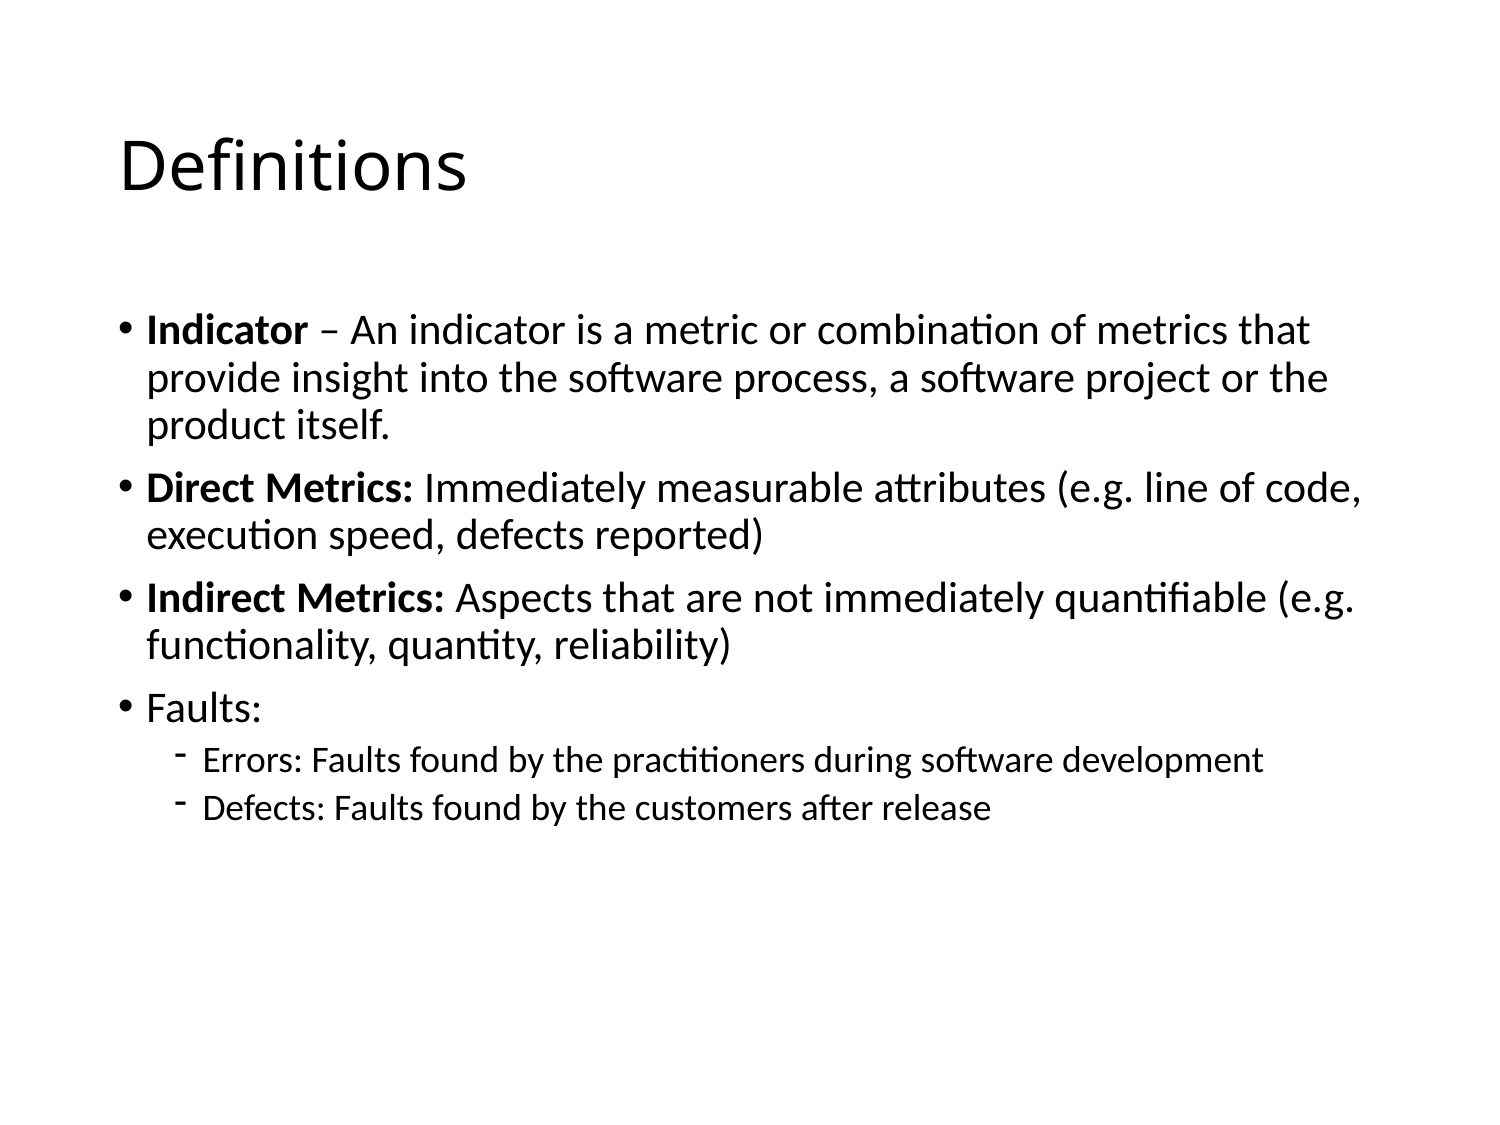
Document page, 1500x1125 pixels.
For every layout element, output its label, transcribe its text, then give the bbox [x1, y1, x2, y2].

list Indicator – An indicator is a metric or combination of metrics that provide insight into the software process, a software project or the product itself. Direct Metrics: Immediately measurable attributes (e.g. line of code, execution speed, defects reported) Indirect Metrics: Aspects that are not immediately quantifiable (e.g. functionality, quantity, reliability) Faults: Errors: Faults found by the practitioners during software development Defects: Faults found by the customers after release [103, 299, 1397, 1014]
title Definitions [103, 59, 1397, 278]
